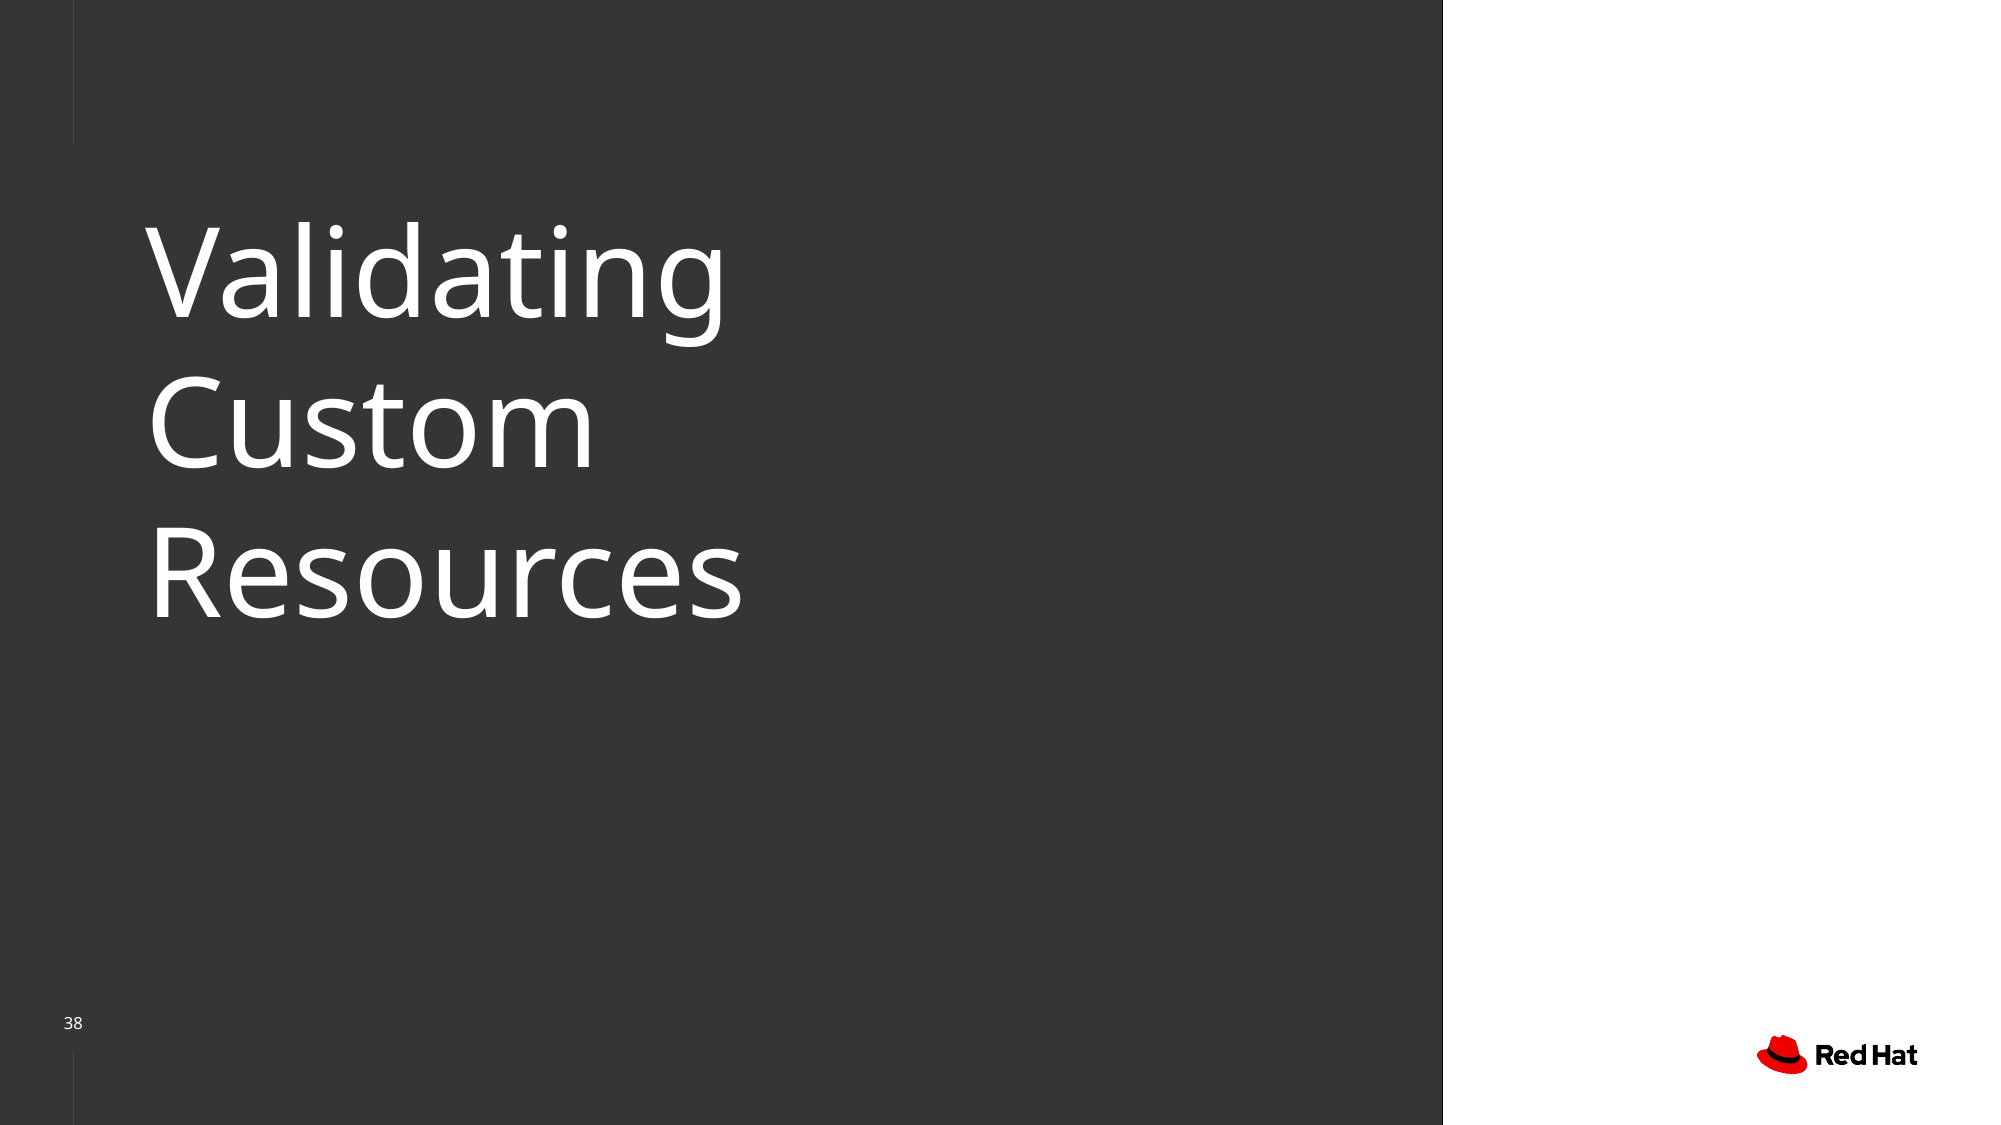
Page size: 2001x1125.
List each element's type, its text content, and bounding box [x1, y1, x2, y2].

slide_number ‹#› [13, 1012, 134, 1036]
picture [0, 0, 2001, 1125]
title Validating Custom Resources [73, 177, 1193, 524]
